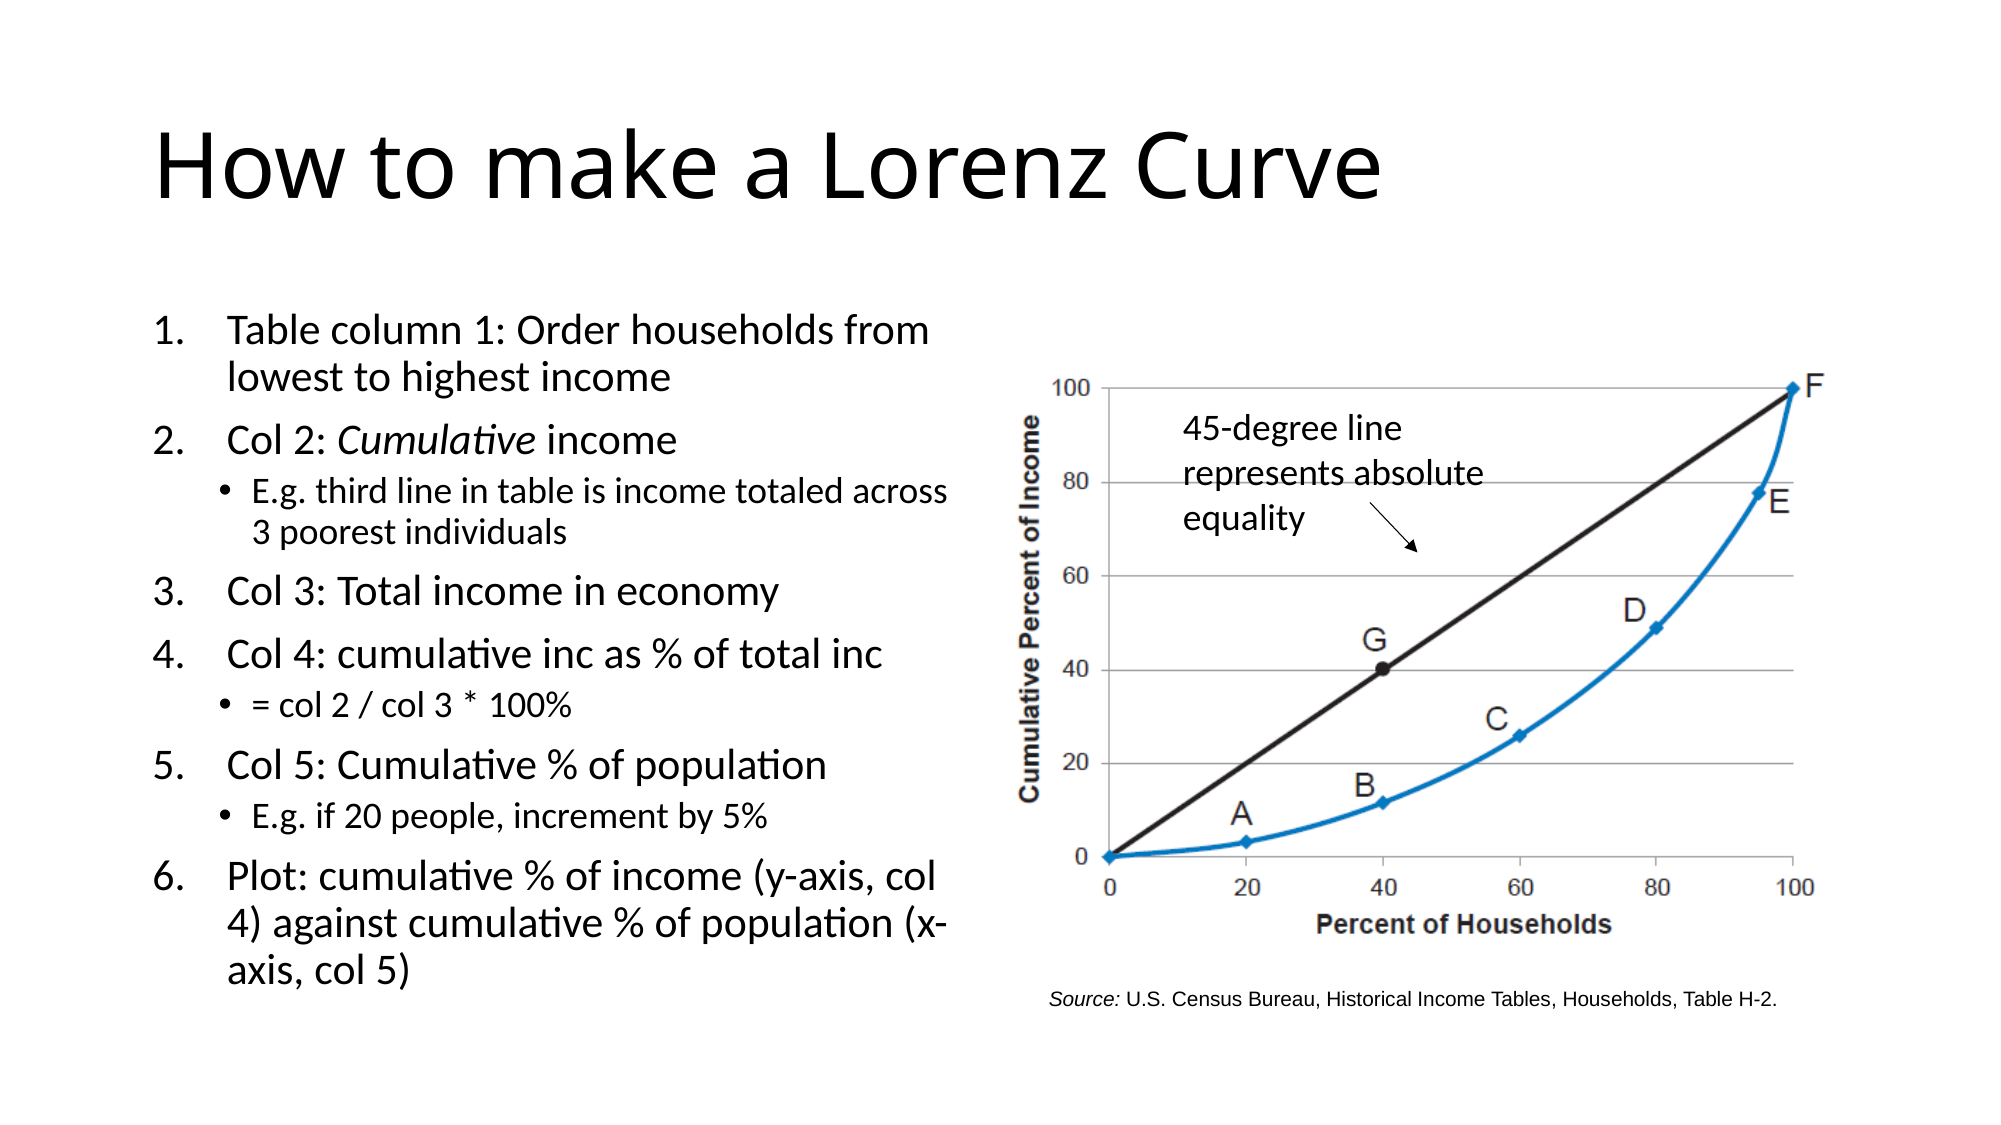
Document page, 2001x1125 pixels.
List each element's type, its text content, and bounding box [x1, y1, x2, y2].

title How to make a Lorenz Curve [137, 59, 1863, 278]
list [1012, 364, 1863, 948]
list Table column 1: Order households from lowest to highest income Col 2: Cumulative income E.g. third line in table is income totaled across 3 poorest individuals Col 3: Total income in economy Col 4: cumulative inc as % of total inc = col 2 / col 3 * 100% Col 5: Cumulative % of population E.g. if 20 people, increment by 5% Plot: cumulative % of income (y-axis, col 4) against cumulative % of population (x-axis, col 5) [137, 299, 988, 1014]
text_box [1369, 502, 1418, 553]
text_box Source: U.S. Census Bureau, Historical Income Tables, Households, Table H-2. [1034, 977, 1863, 1018]
